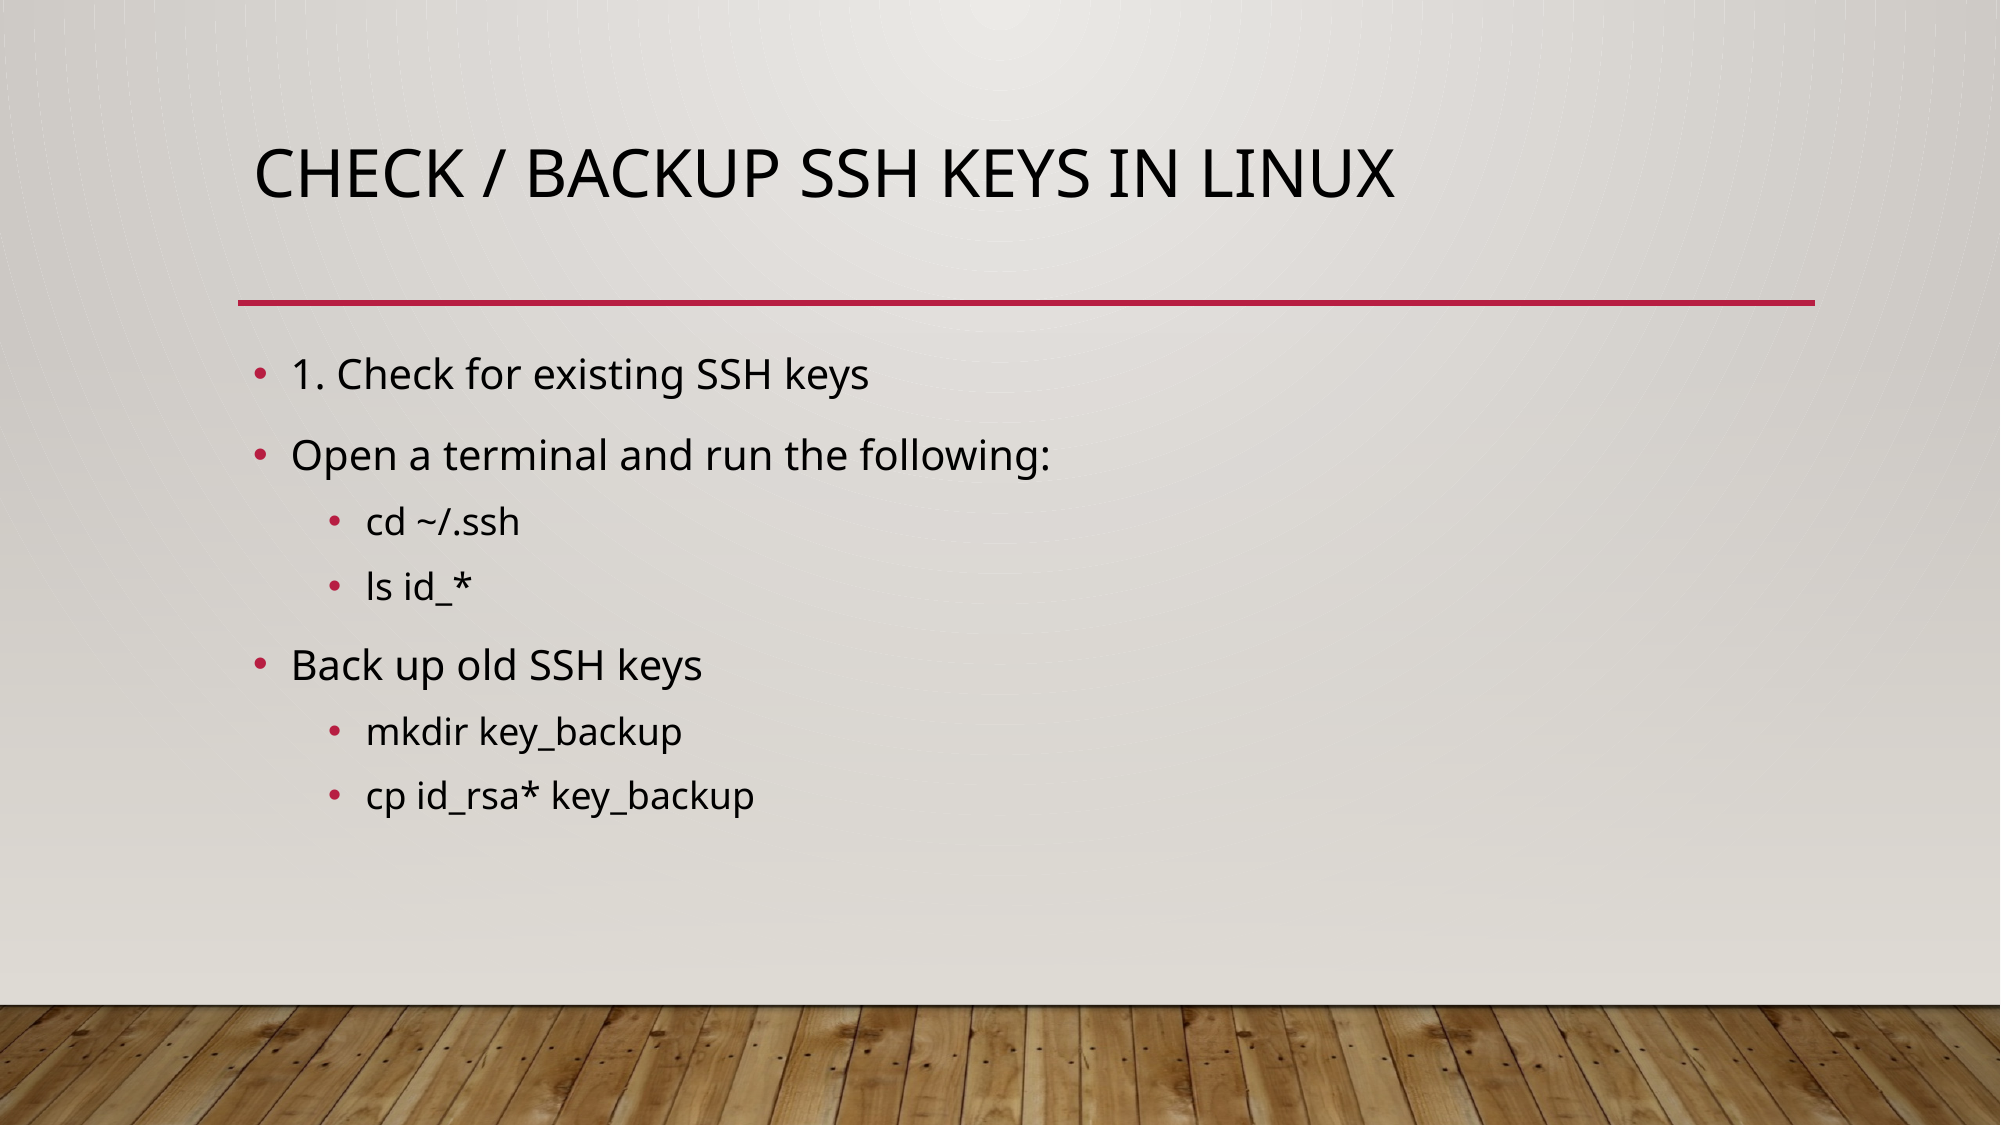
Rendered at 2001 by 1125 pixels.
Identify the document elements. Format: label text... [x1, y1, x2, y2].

title Check / backup ssh keys in linux [238, 131, 1814, 305]
picture [0, 1005, 2000, 1125]
list 1. Check for existing SSH keys Open a terminal and run the following: cd ~/.ssh ls id_* Back up old SSH keys mkdir key_backup cp id_rsa* key_backup [238, 330, 1814, 897]
